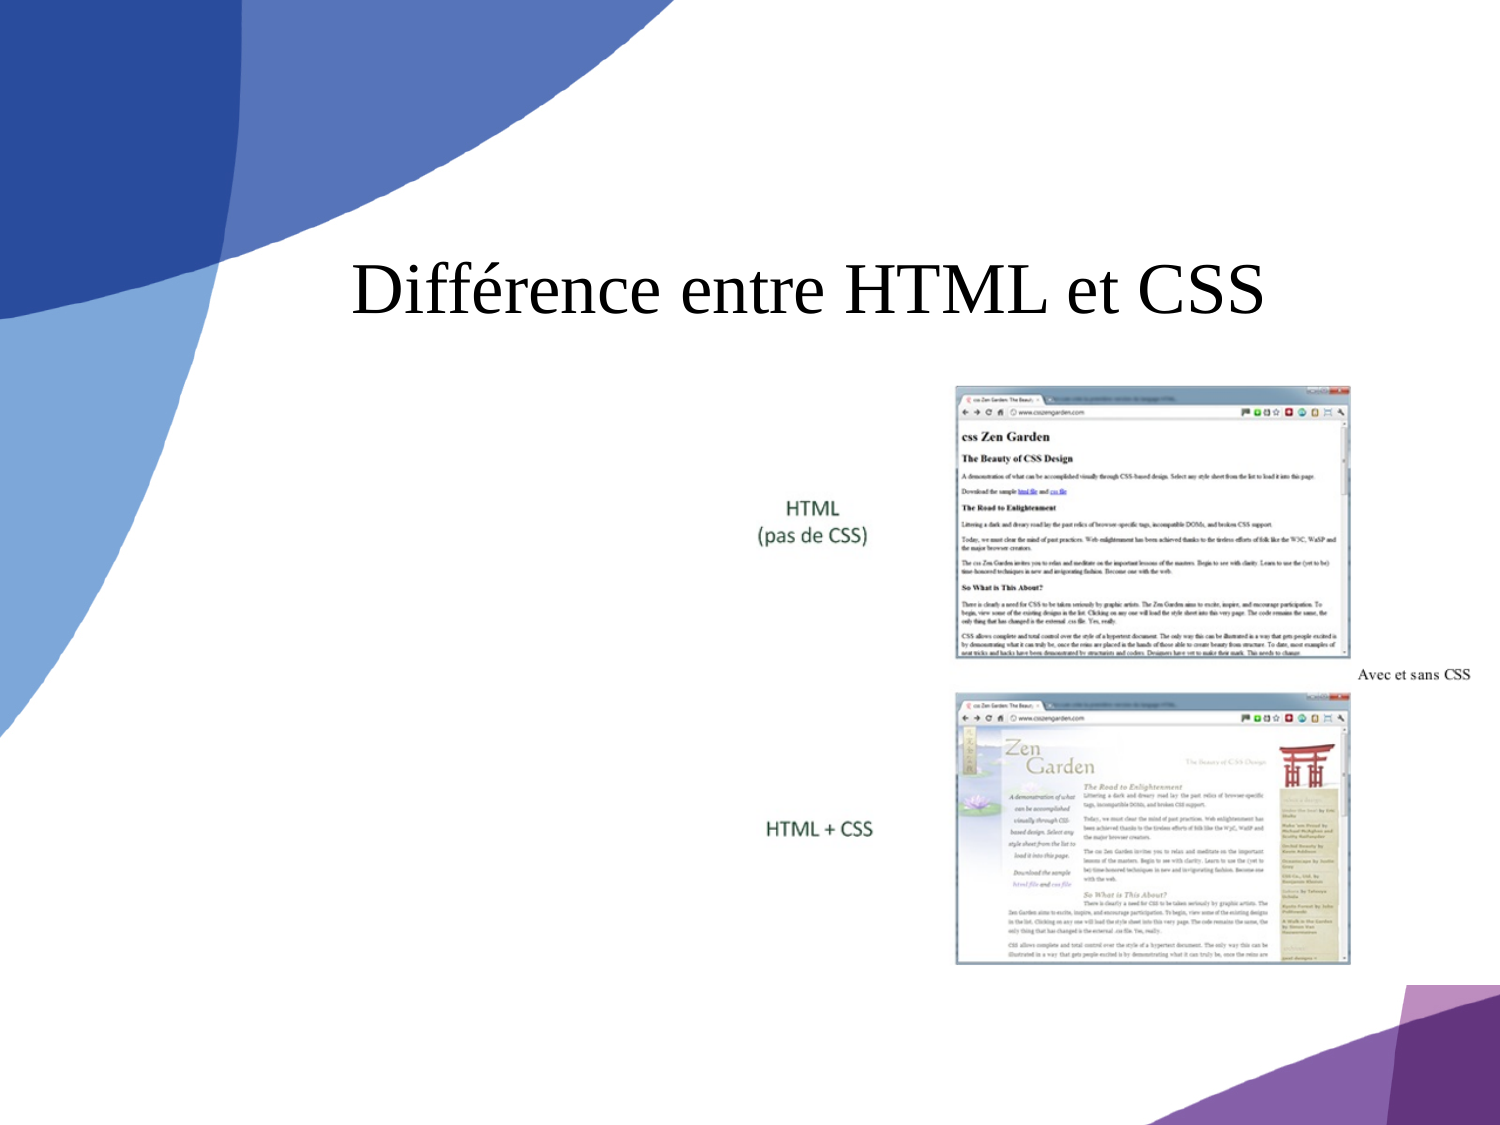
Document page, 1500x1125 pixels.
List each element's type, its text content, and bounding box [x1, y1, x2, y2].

title Différence entre HTML et CSS [336, 194, 1500, 374]
picture [0, 0, 1500, 1125]
